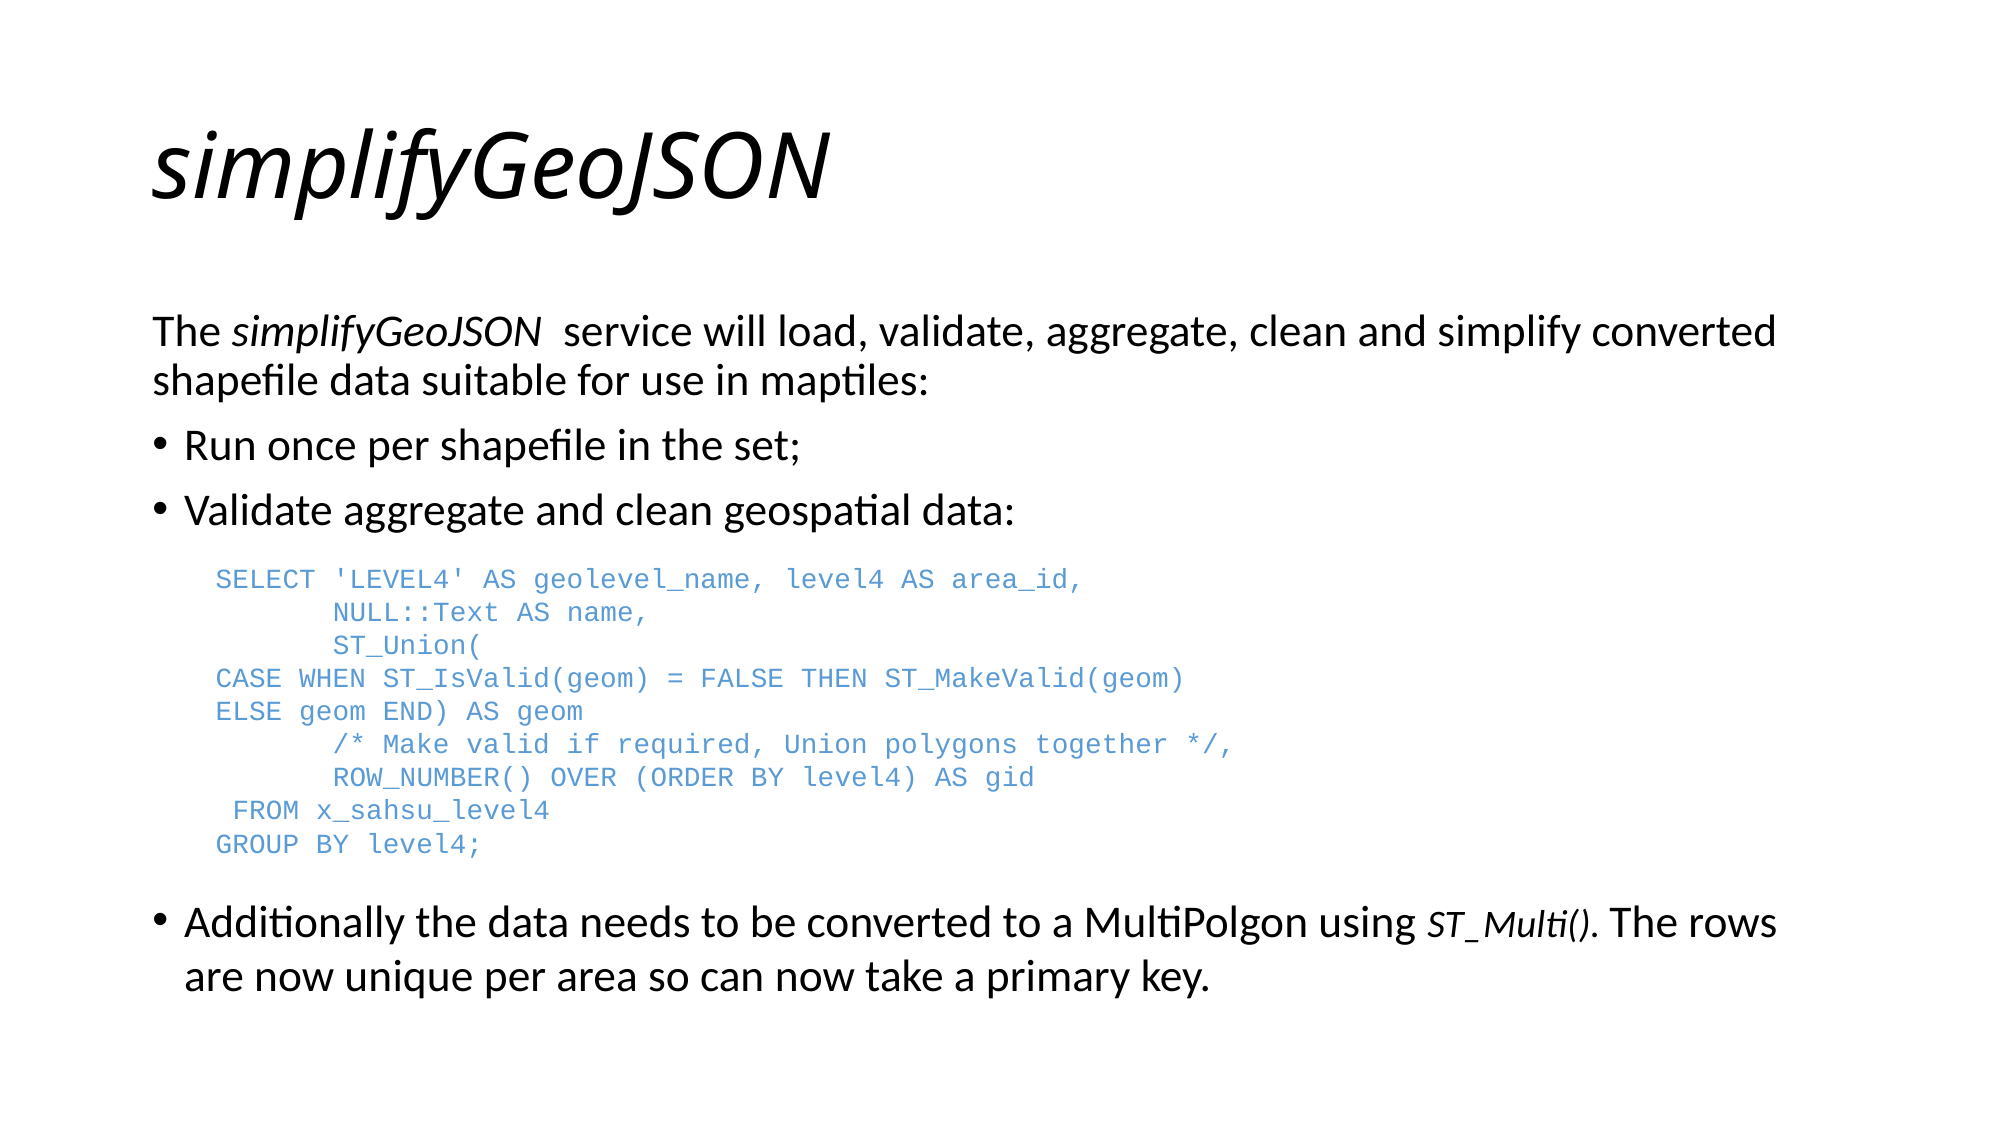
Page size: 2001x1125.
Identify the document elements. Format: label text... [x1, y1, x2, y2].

title simplifyGeoJSON [137, 59, 1863, 278]
list The simplifyGeoJSON service will load, validate, aggregate, clean and simplify converted shapefile data suitable for use in maptiles: Run once per shapefile in the set; Validate aggregate and clean geospatial data: SELECT 'LEVEL4' AS geolevel_name, level4 AS area_id, NULL::Text AS name, ST_Union( CASE WHEN ST_IsValid(geom) = FALSE THEN ST_MakeValid(geom) ELSE geom END) AS geom /* Make valid if required, Union polygons together */, ROW_NUMBER() OVER (ORDER BY level4) AS gid FROM x_sahsu_level4 GROUP BY level4; Additionally the data needs to be converted to a MultiPolgon using ST_Multi(). The rows are now unique per area so can now take a primary key. [137, 299, 1863, 1014]
